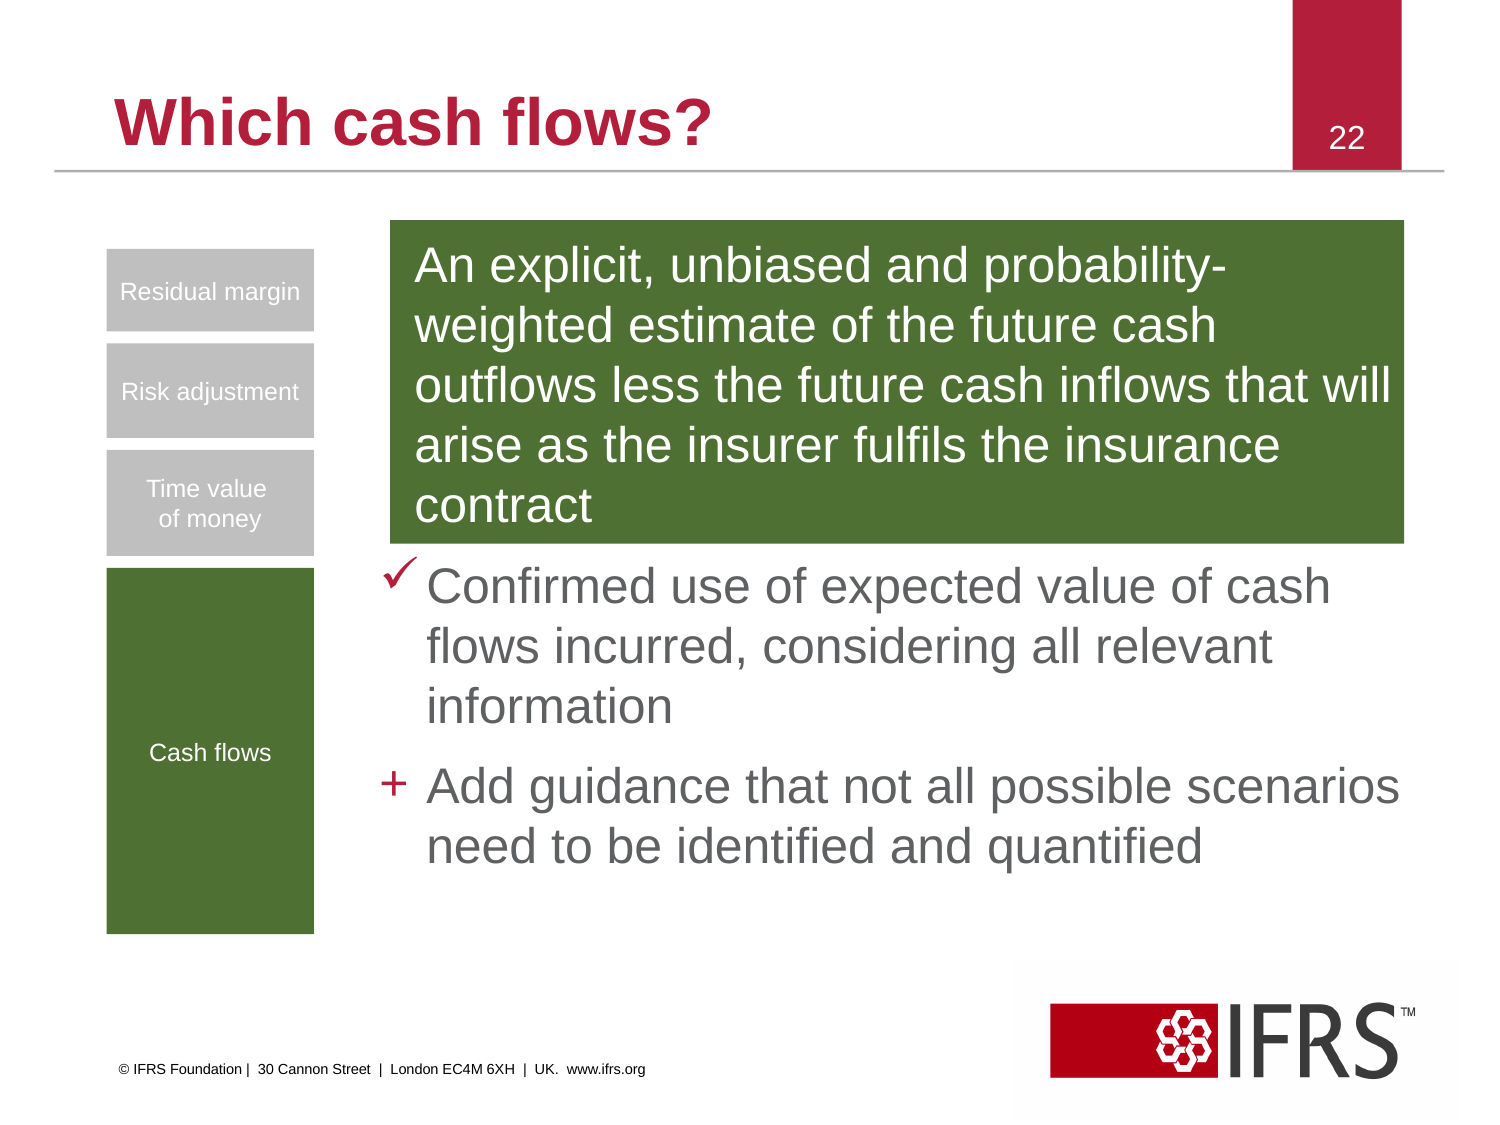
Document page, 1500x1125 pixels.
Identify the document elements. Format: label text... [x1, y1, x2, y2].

list Confirmed use of expected value of cash flows incurred, considering all relevant information Add guidance that not all possible scenarios need to be identified and quantified [379, 235, 1402, 1035]
text_box © IFRS Foundation | 30 Cannon Street | London EC4M 6XH | UK. www.ifrs.org [118, 1060, 974, 1092]
slide_number 22 [1295, 116, 1399, 149]
picture [1011, 959, 1459, 1119]
title Which cash flows? [114, 29, 1226, 160]
text_box Risk adjustment [106, 343, 314, 438]
text_box An explicit, unbiased and probability-weighted estimate of the future cash outflows less the future cash inflows that will arise as the insurer fulfils the insurance contract [390, 220, 1405, 544]
text_box Cash flows [106, 567, 314, 935]
text_box Residual margin [106, 248, 314, 332]
text_box Time value of money [106, 449, 314, 556]
